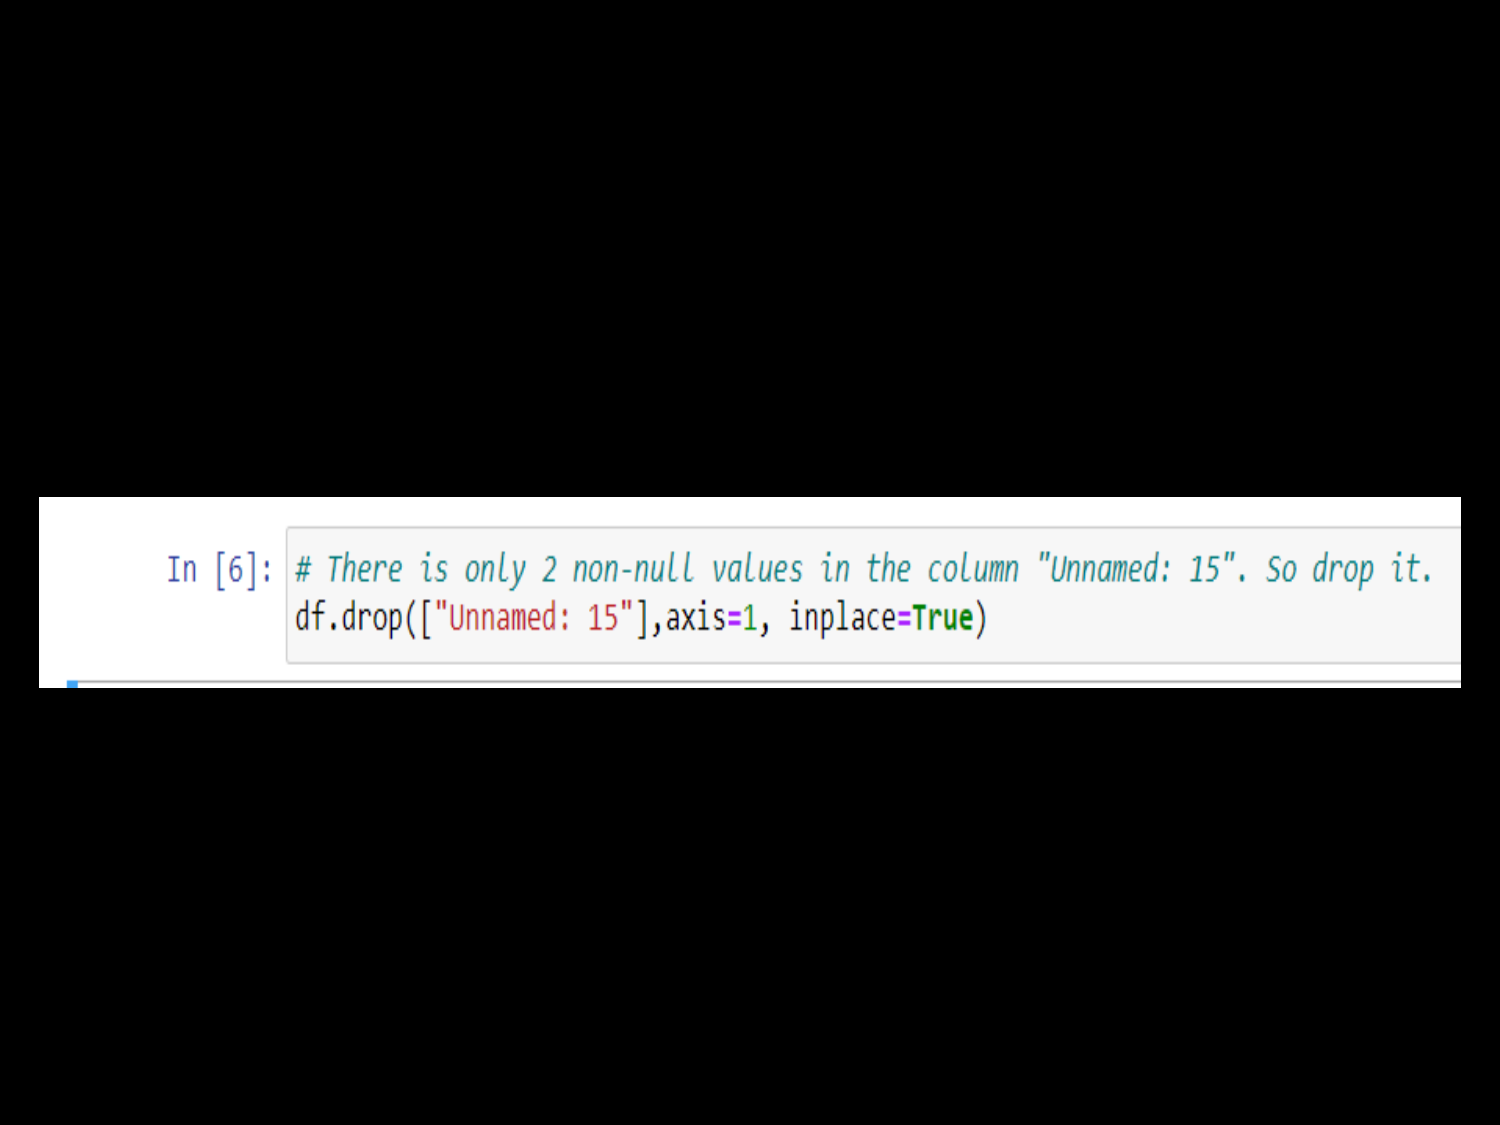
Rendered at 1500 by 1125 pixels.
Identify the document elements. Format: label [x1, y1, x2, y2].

picture [39, 497, 1461, 688]
